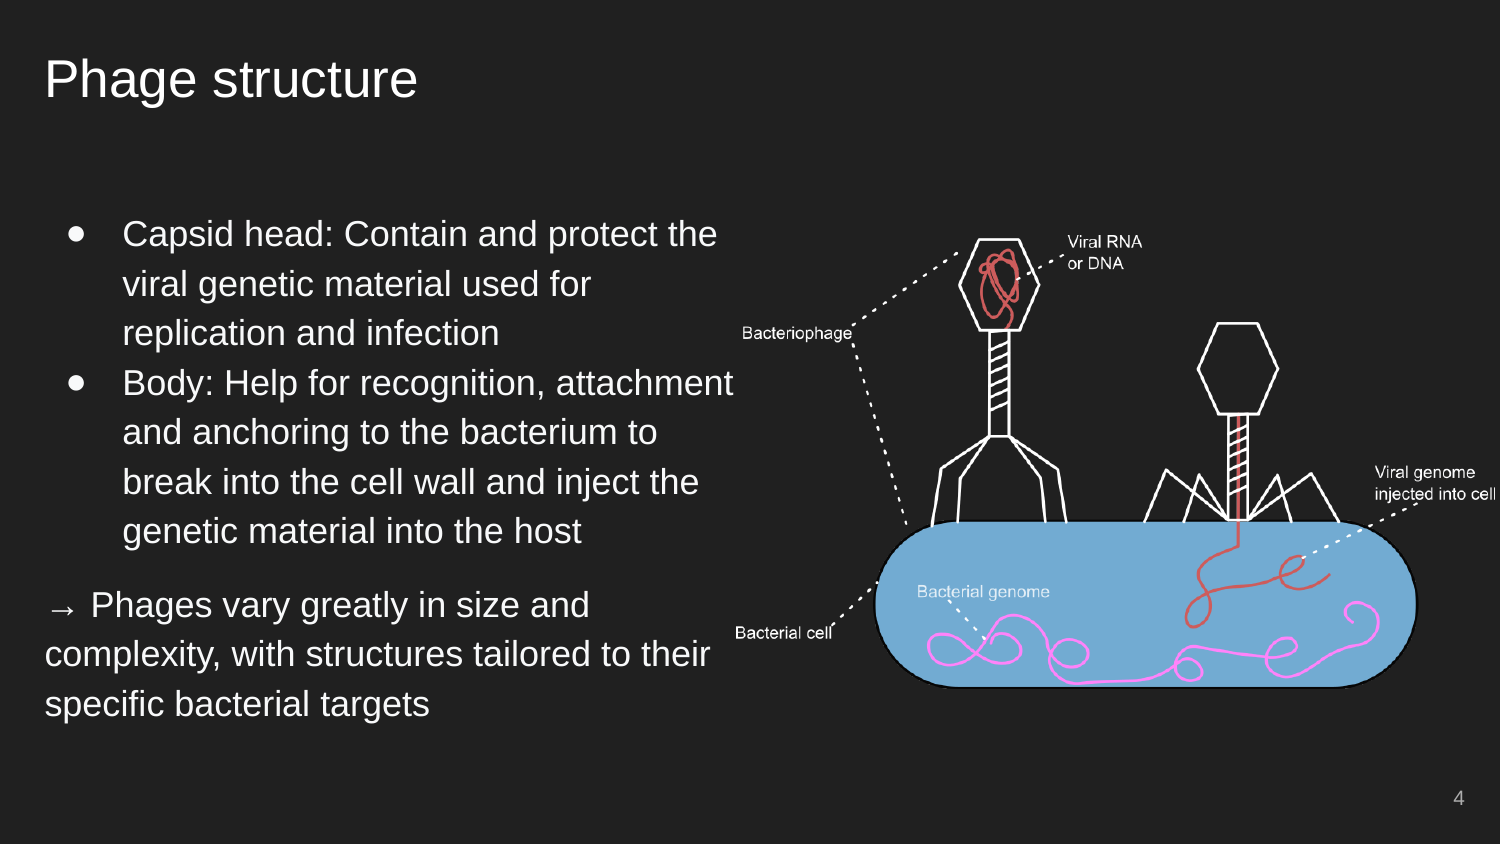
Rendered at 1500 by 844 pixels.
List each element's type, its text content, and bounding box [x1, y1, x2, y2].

title Phage structure [29, 29, 1428, 124]
list Capsid head: Contain and protect the viral genetic material used for replication and infection Body: Help for recognition, attachment and anchoring to the bacterium to break into the cell wall and inject the genetic material into the host → Phages vary greatly in size and complexity, with structures tailored to their specific bacterial targets [29, 189, 750, 750]
slide_number 4 [1389, 764, 1480, 830]
picture [736, 235, 1495, 689]
